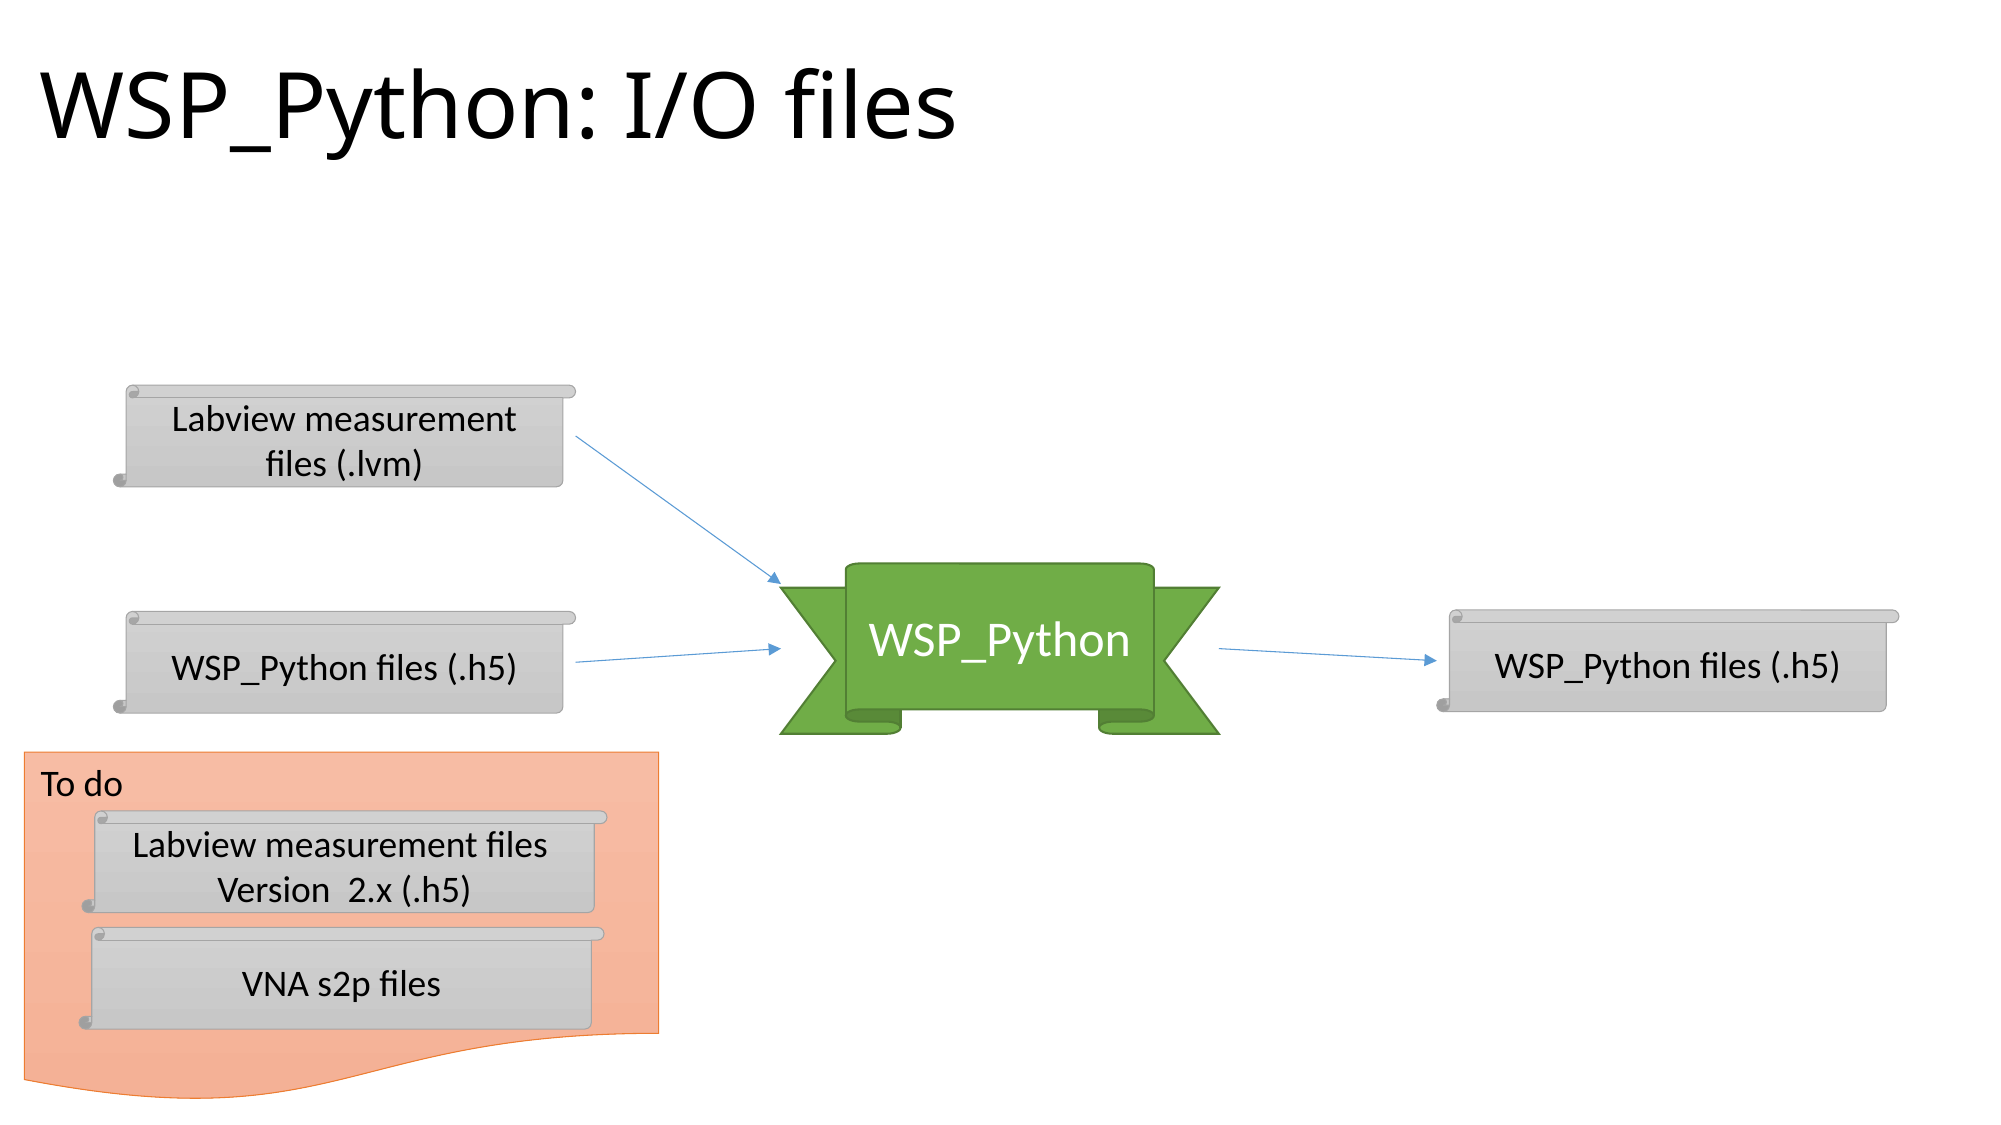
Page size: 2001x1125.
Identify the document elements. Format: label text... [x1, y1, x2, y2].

text_box VNA s2p files [78, 926, 605, 1030]
text_box To do [25, 752, 139, 812]
text_box Labview measurement files (.lvm) [112, 384, 577, 488]
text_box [562, 435, 781, 584]
text_box WSP_Python [778, 562, 1221, 735]
text_box [23, 751, 660, 1099]
text_box WSP_Python files (.h5) [1436, 609, 1900, 713]
title WSP_Python: I/O files [24, 0, 1976, 218]
text_box WSP_Python files (.h5) [112, 610, 577, 714]
text_box Labview measurement files Version 2.x (.h5) [81, 810, 608, 914]
